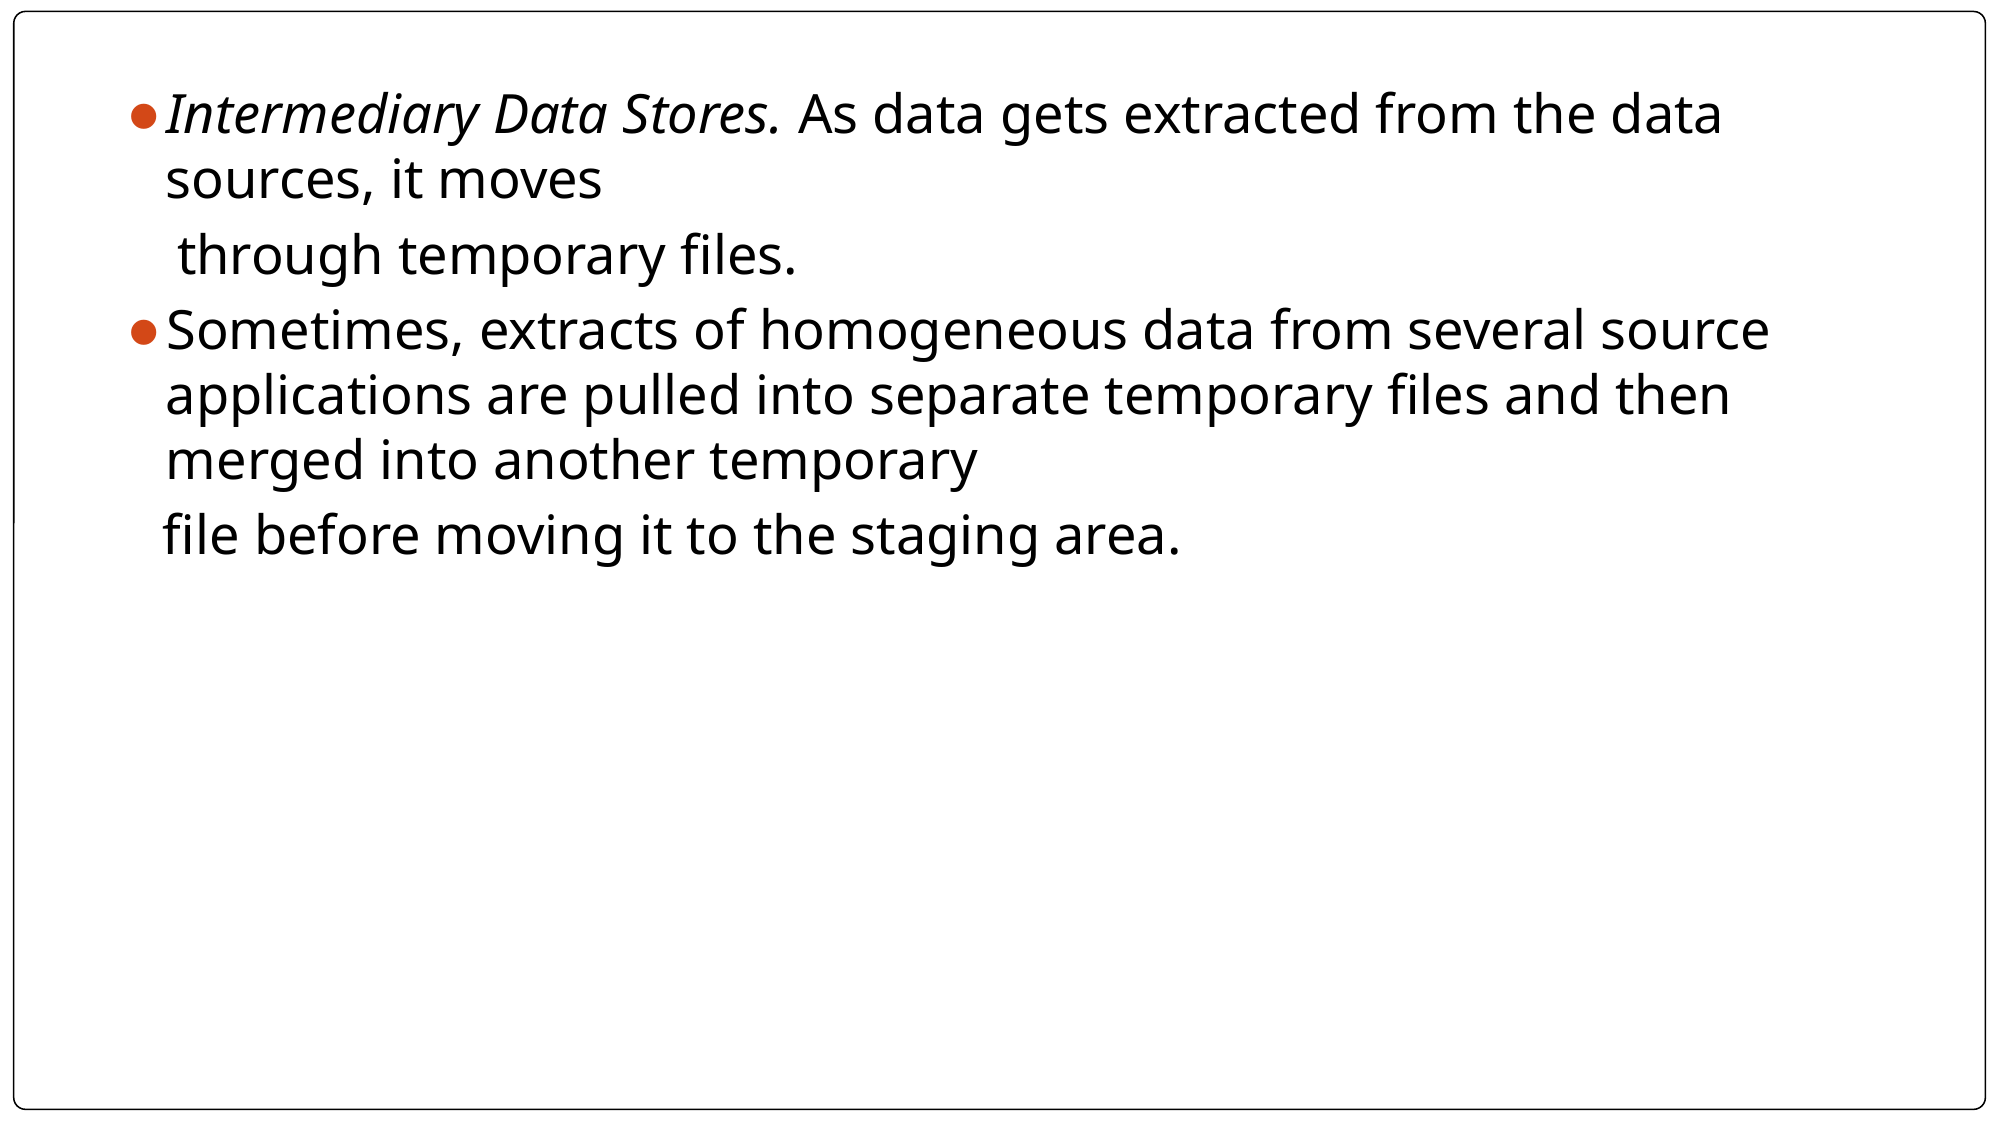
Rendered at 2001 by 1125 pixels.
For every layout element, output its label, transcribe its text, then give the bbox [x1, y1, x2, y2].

list Intermediary Data Stores. As data gets extracted from the data sources, it moves through temporary files. Sometimes, extracts of homogeneous data from several source applications are pulled into separate temporary files and then merged into another temporary file before moving it to the staging area. [106, 72, 1806, 823]
